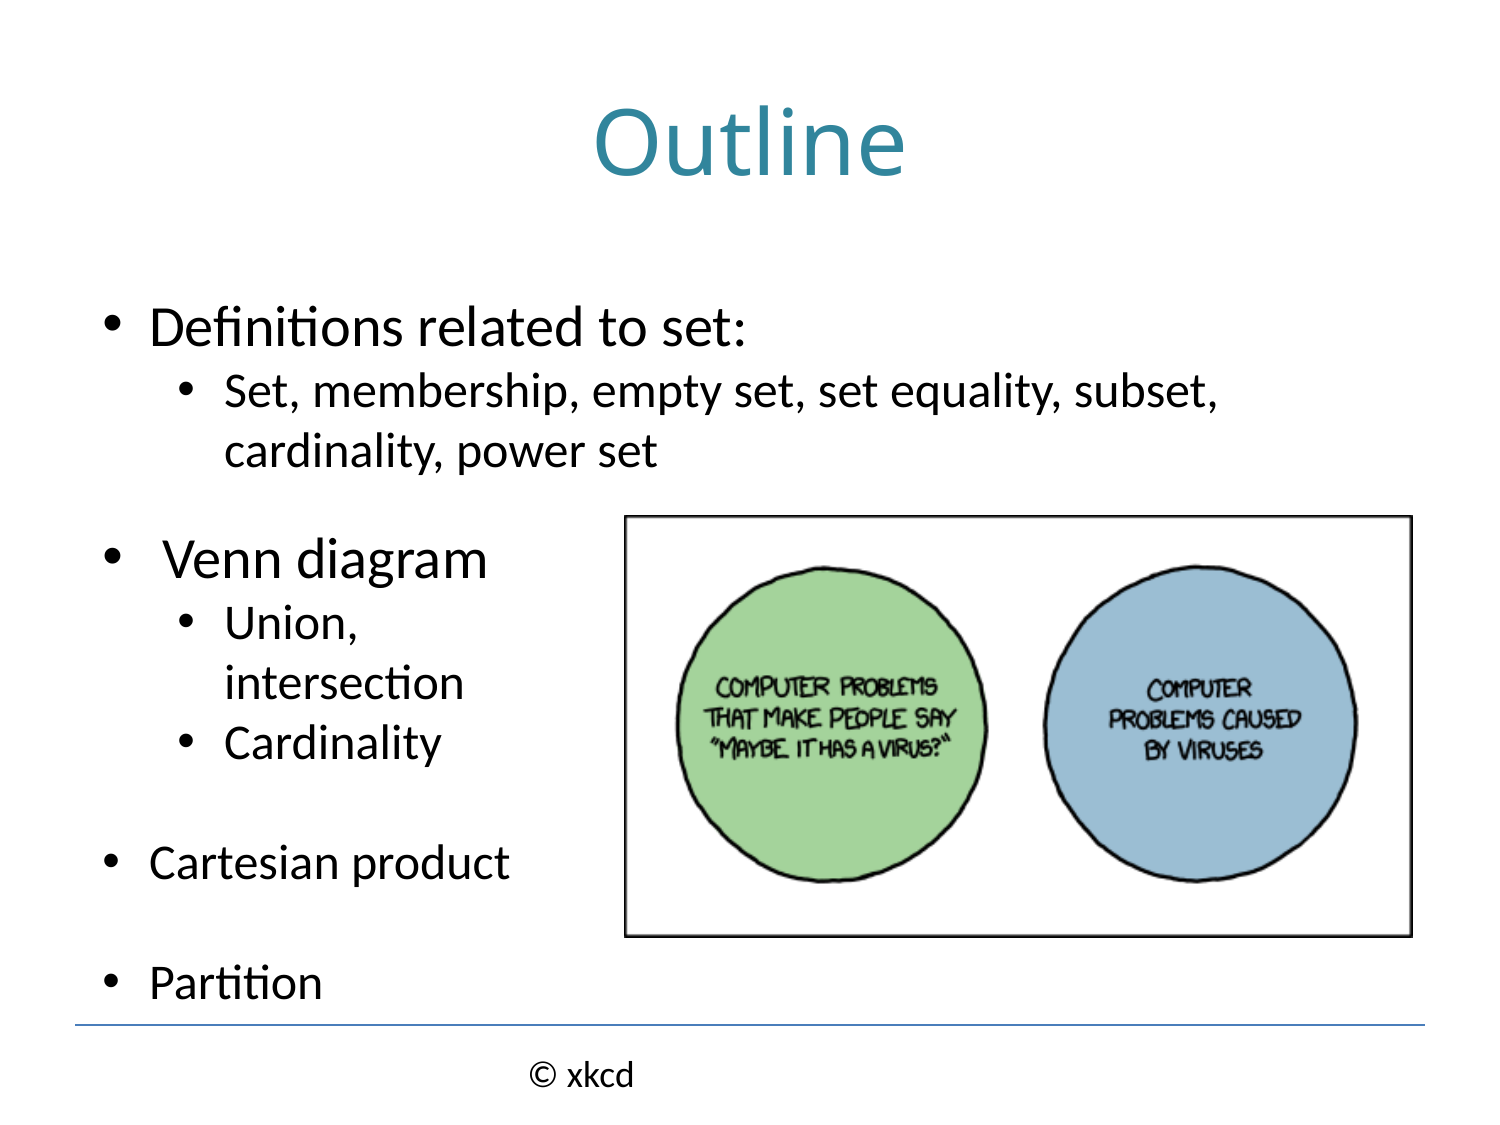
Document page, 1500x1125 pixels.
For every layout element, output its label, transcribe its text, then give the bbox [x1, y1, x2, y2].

footer © xkcd [512, 1042, 1038, 1100]
text_box Venn diagram Union, intersection Cardinality Cartesian product Partition [87, 512, 588, 1018]
text_box Definitions related to set: Set, membership, empty set, set equality, subset, cardinality, power set [87, 280, 1413, 486]
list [624, 515, 1413, 938]
title Outline [75, 45, 1425, 233]
